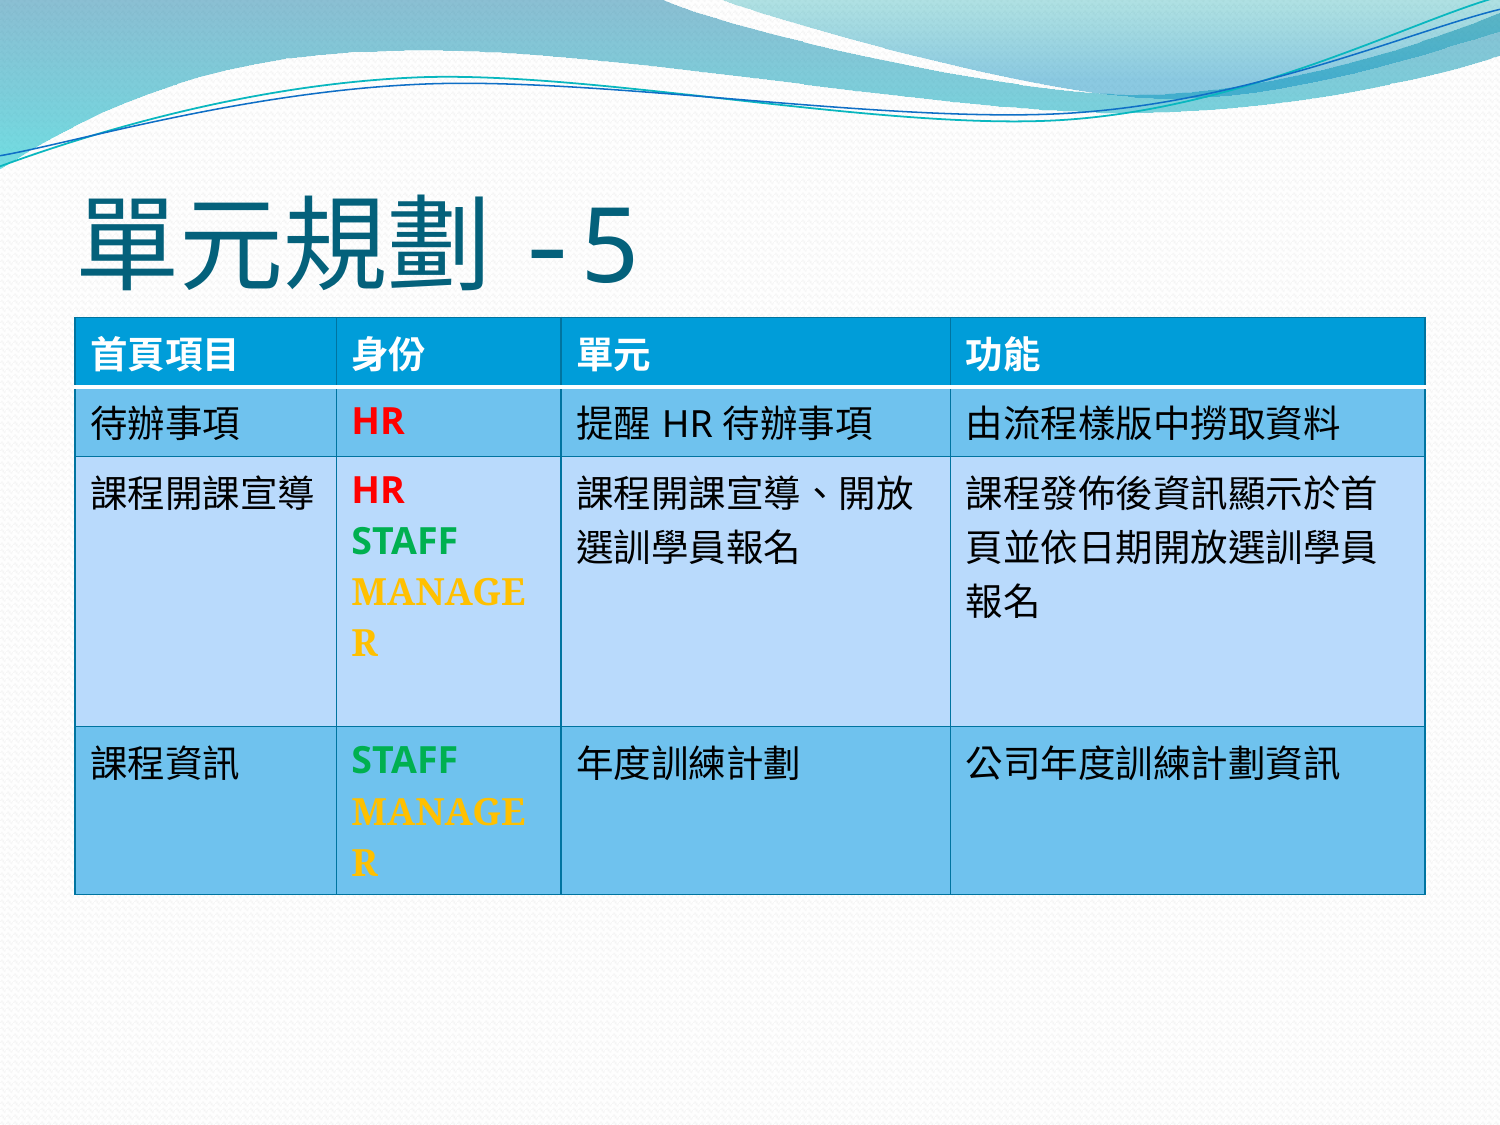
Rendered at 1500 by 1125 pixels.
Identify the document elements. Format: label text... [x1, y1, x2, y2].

title 單元規劃-5 [75, 115, 1425, 303]
table_header 身份 [337, 318, 560, 385]
table_cell 提醒HR待辦事項 [562, 389, 950, 456]
table_cell HR STAFF MANAGER [337, 457, 560, 726]
table_cell 由流程樣版中撈取資料 [951, 389, 1424, 456]
table_cell 待辦事項 [76, 389, 336, 456]
table_cell 課程開課宣導、開放選訓學員報名 [562, 457, 950, 726]
table_cell STAFF MANAGER [337, 727, 560, 894]
table_cell HR [337, 389, 560, 456]
table_cell 課程開課宣導 [76, 457, 336, 726]
table_cell 年度訓練計劃 [562, 727, 950, 894]
table_header 單元 [562, 318, 950, 385]
table_header 功能 [951, 318, 1424, 385]
table_header 首頁項目 [76, 318, 336, 385]
table_cell 課程發佈後資訊顯示於首頁並依日期開放選訓學員報名 [951, 457, 1424, 726]
table_cell 公司年度訓練計劃資訊 [951, 727, 1424, 894]
table_cell 課程資訊 [76, 727, 336, 894]
